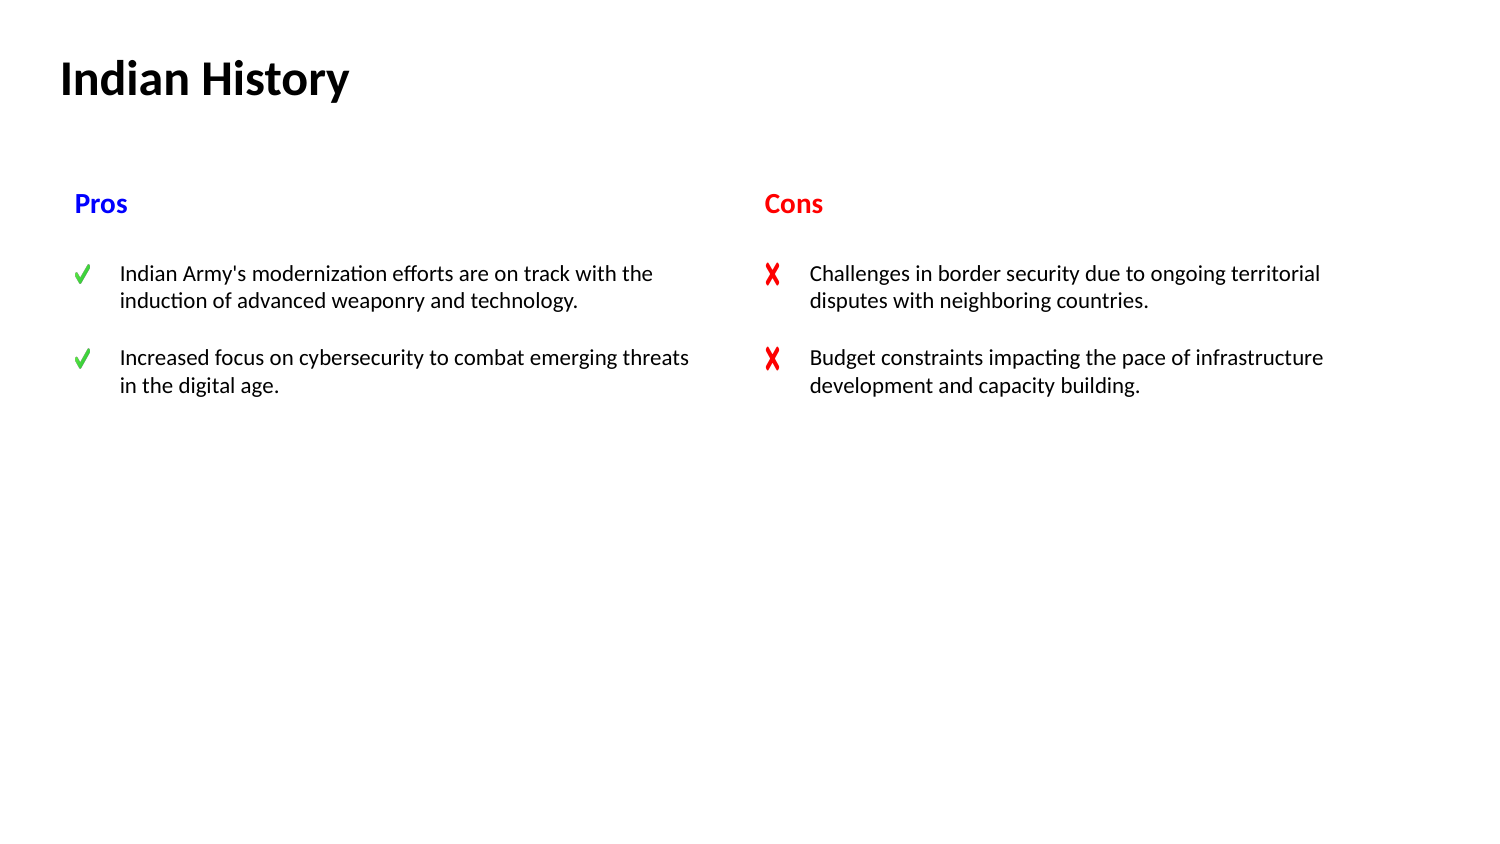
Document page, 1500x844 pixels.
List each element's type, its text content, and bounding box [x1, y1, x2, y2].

text_box Indian History [44, 0, 1500, 150]
picture [764, 345, 780, 372]
picture [74, 261, 90, 287]
text_box Pros [59, 126, 749, 277]
picture [74, 345, 90, 372]
text_box Cons [749, 126, 1500, 277]
text_box Challenges in border security due to ongoing territorial disputes with neighboring countries. [794, 210, 1395, 295]
text_box Indian Army's modernization efforts are on track with the induction of advanced weaponry and technology. [104, 210, 705, 295]
text_box Budget constraints impacting the pace of infrastructure development and capacity building. [794, 295, 1395, 446]
picture [764, 261, 780, 287]
text_box Increased focus on cybersecurity to combat emerging threats in the digital age. [104, 295, 705, 446]
